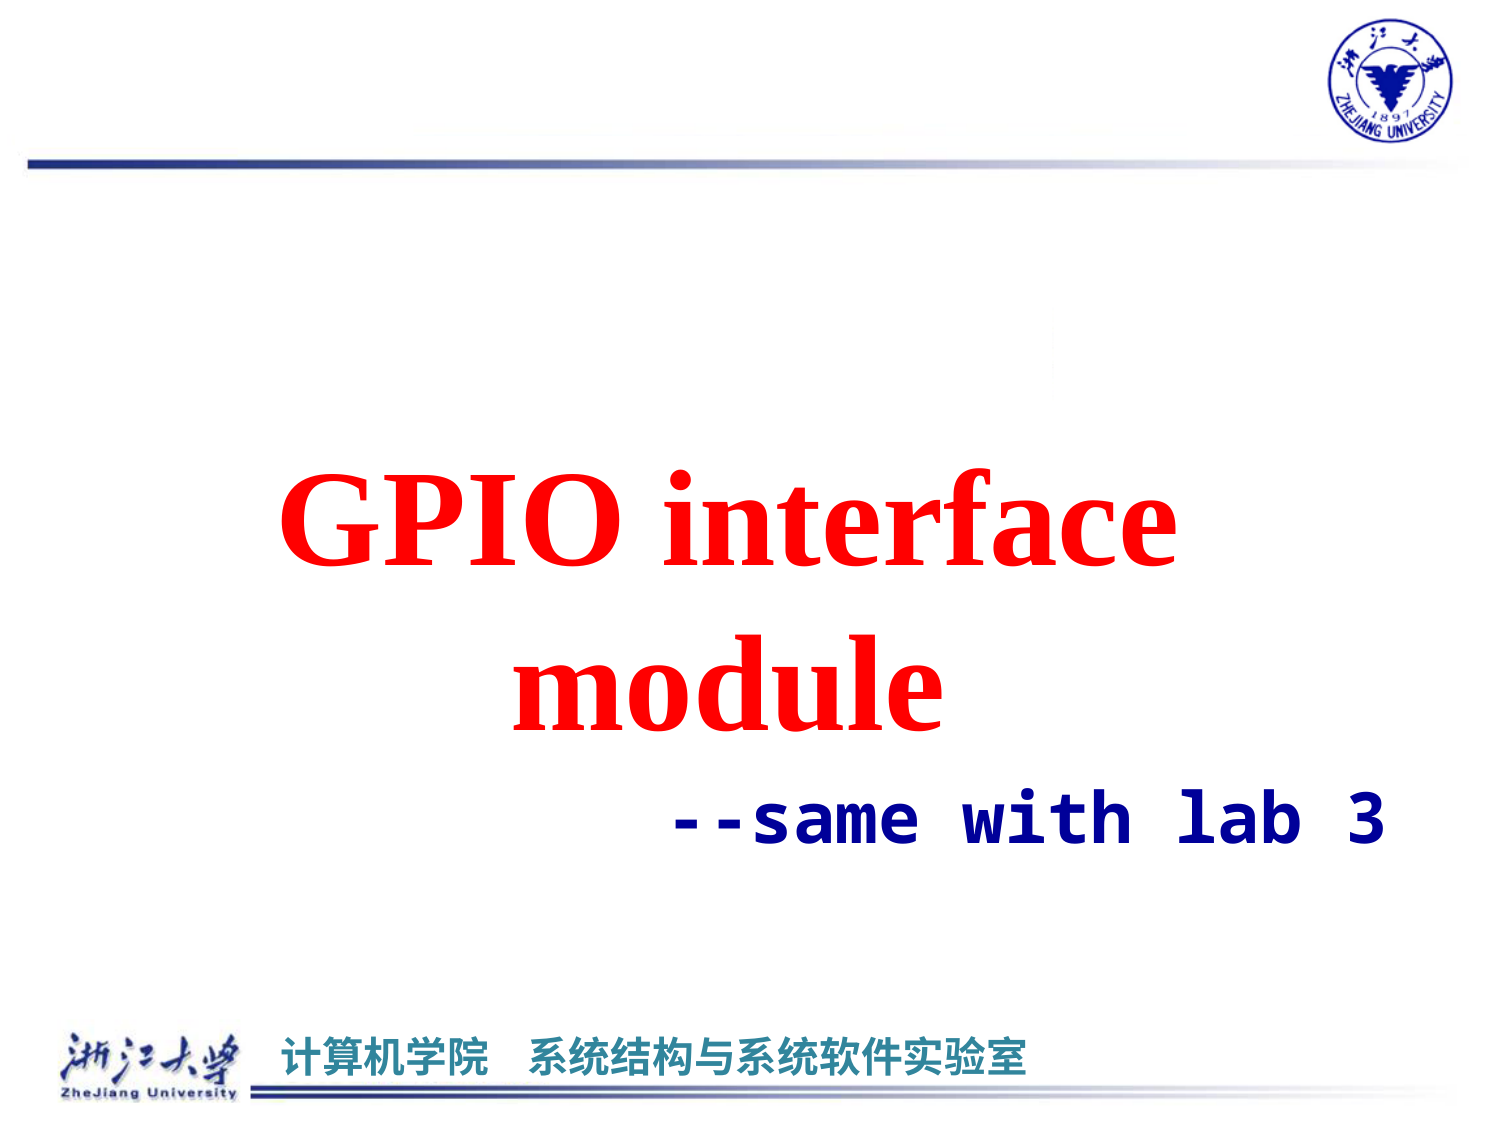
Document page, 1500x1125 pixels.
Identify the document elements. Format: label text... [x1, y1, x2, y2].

picture [7, 0, 1493, 1125]
list GPIO interface module --same with lab 3 [53, 420, 1404, 598]
